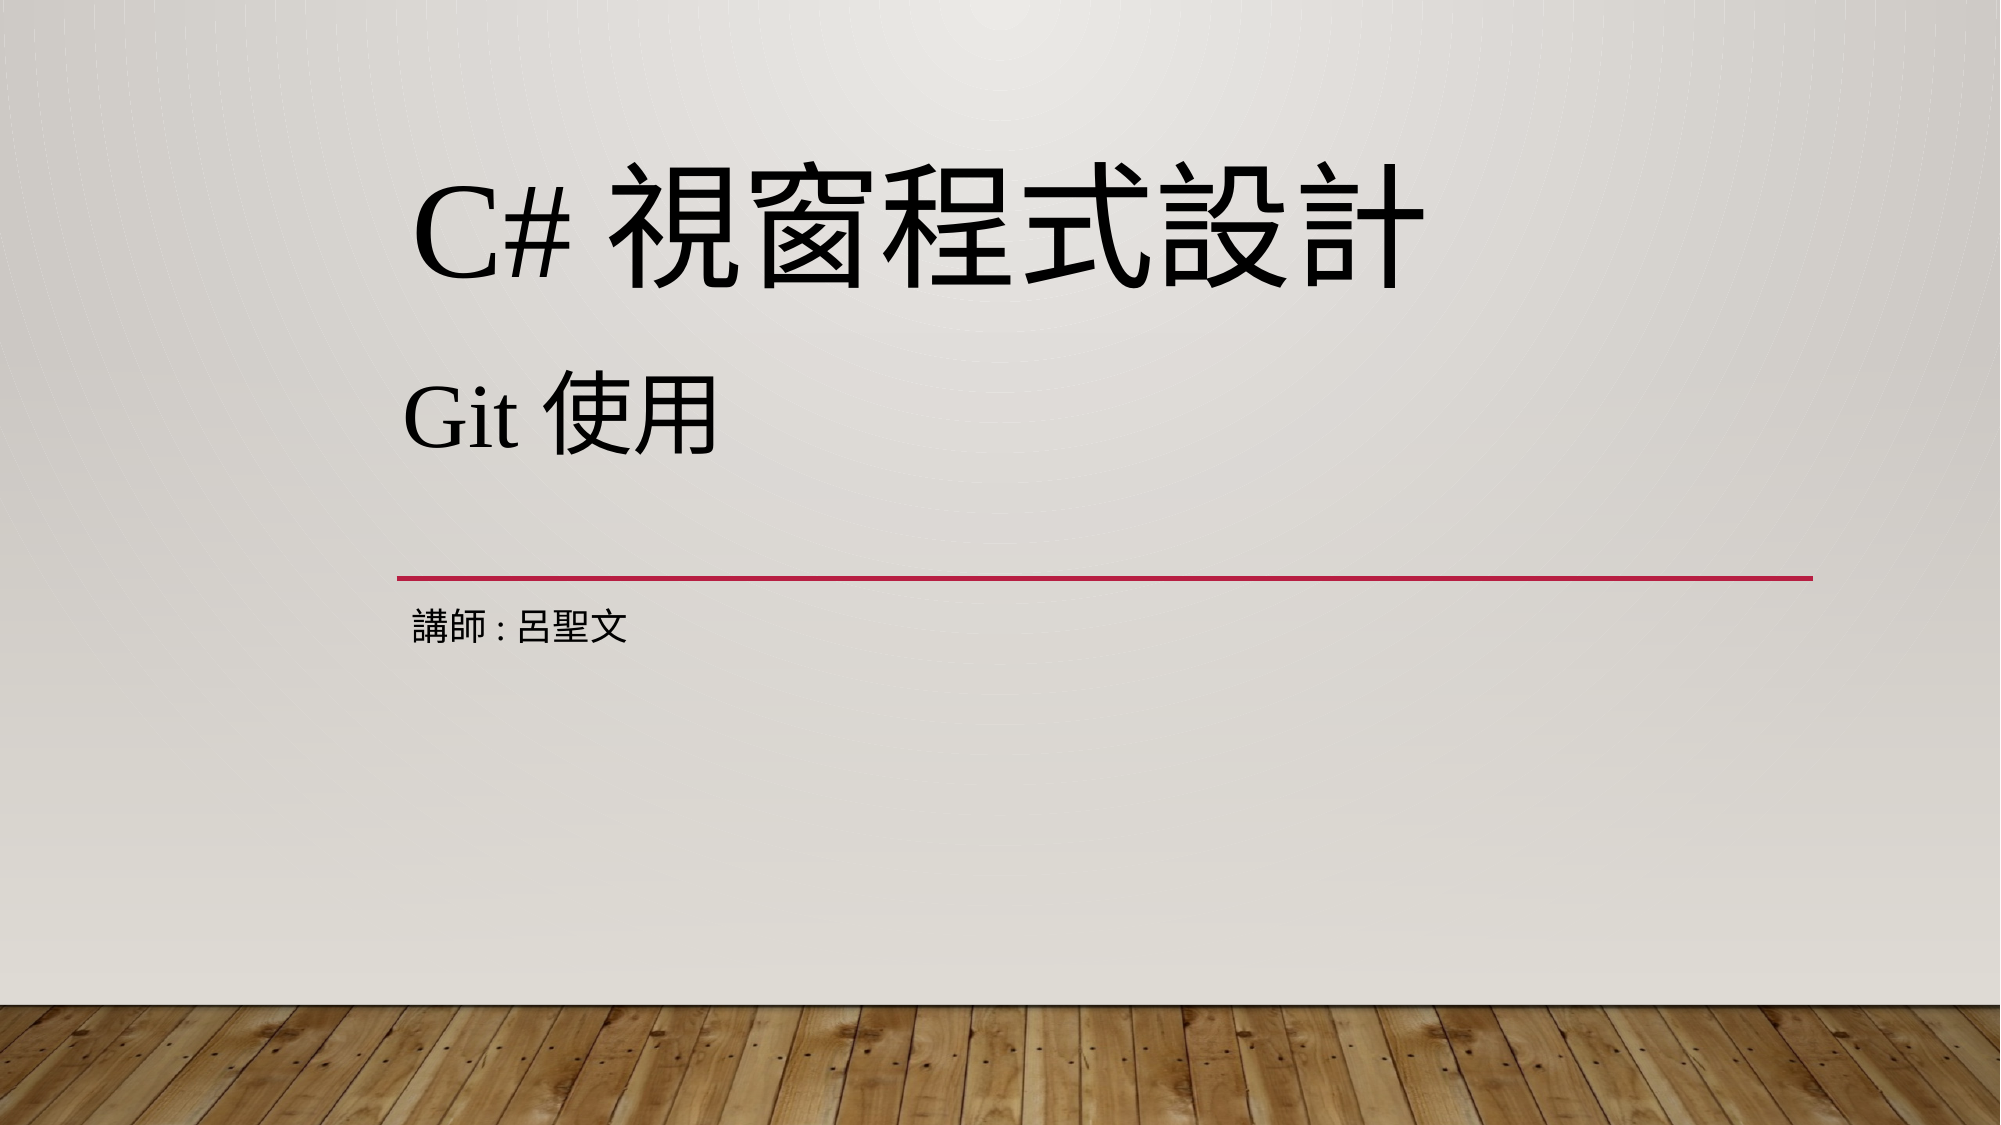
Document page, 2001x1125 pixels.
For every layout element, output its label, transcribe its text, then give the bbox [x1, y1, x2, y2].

title C#視窗程式設計 [396, 131, 1814, 307]
subtitle 講師:呂聖文 [396, 579, 1814, 740]
text_box Git使用 [387, 348, 740, 473]
picture [0, 1005, 2000, 1125]
